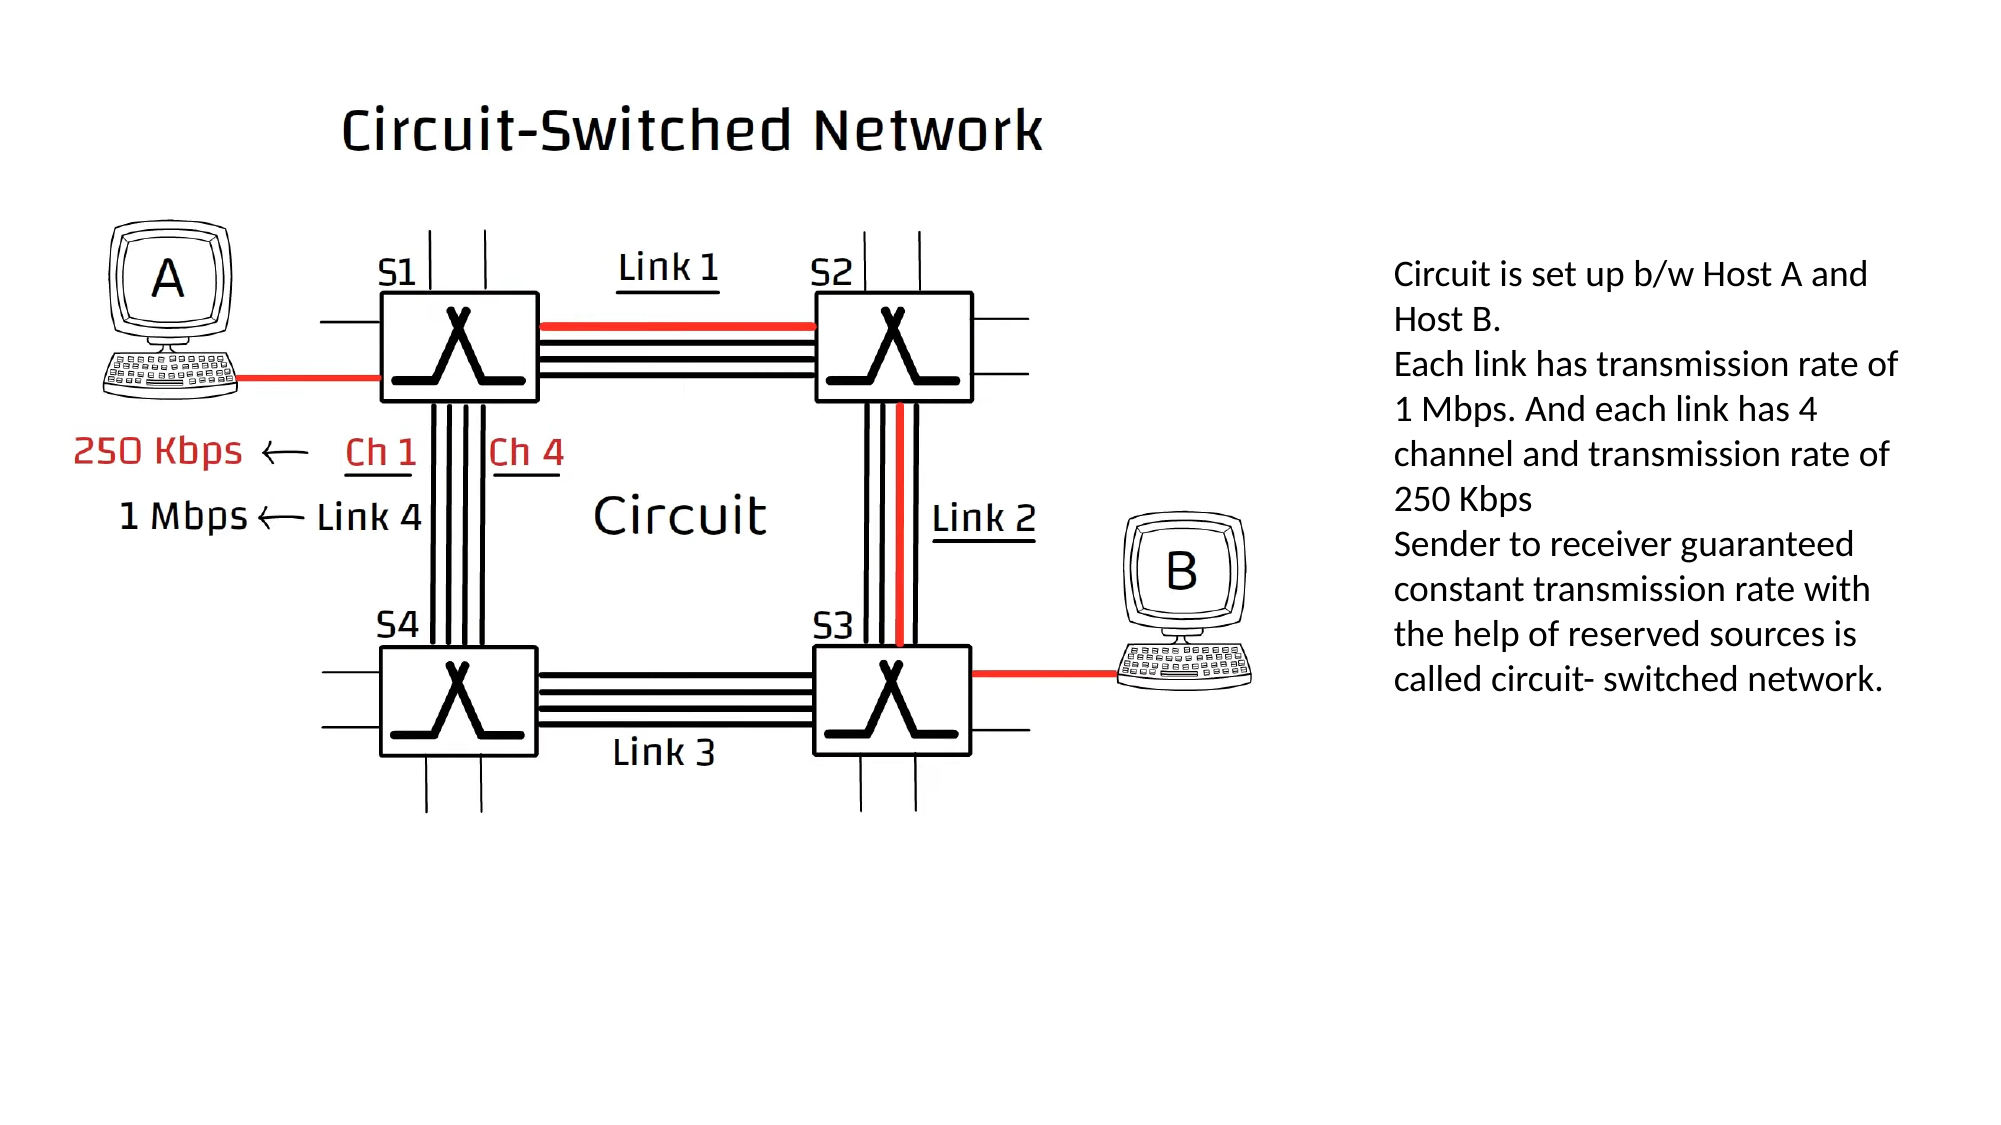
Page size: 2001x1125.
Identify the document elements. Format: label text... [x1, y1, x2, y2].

text_box Circuit is set up b/w Host A and Host B. Each link has transmission rate of 1 Mbps. And each link has 4 channel and transmission rate of 250 Kbps Sender to receiver guaranteed constant transmission rate with the help of reserved sources is called circuit- switched network. [1379, 241, 1935, 707]
picture [65, 79, 1257, 833]
